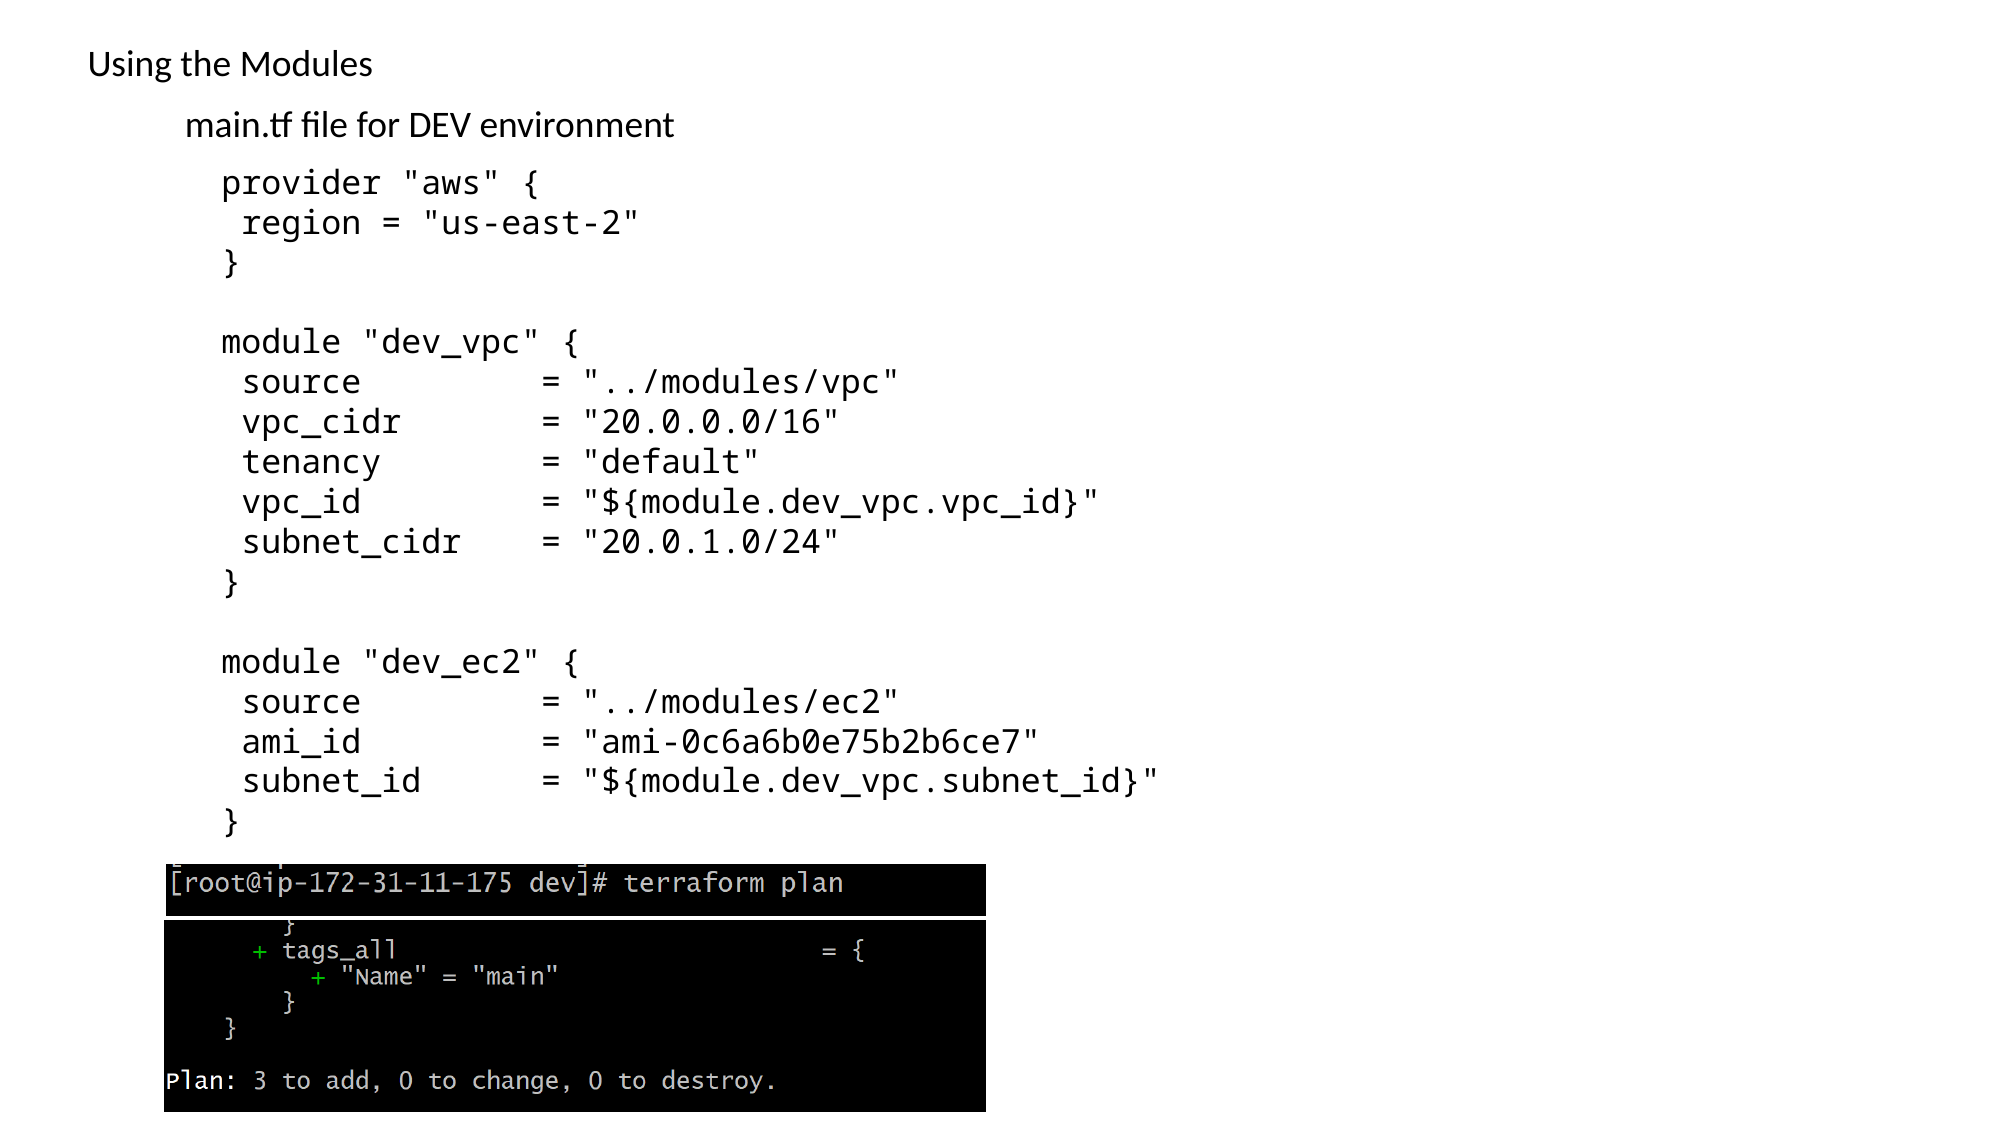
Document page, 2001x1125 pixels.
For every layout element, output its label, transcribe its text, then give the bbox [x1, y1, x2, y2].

picture [164, 920, 986, 1112]
text_box main.tf file for DEV environment [170, 92, 691, 153]
text_box Using the Modules [72, 31, 389, 92]
picture [166, 864, 986, 916]
text_box provider "aws" { region = "us-east-2" } module "dev_vpc" { source = "../modules/vpc" vpc_cidr = "20.0.0.0/16" tenancy = "default" vpc_id = "${module.dev_vpc.vpc_id}" subnet_cidr = "20.0.1.0/24" } module "dev_ec2" { source = "../modules/ec2" ami_id = "ami-0c6a6b0e75b2b6ce7" subnet_id = "${module.dev_vpc.subnet_id}" } [206, 153, 1686, 847]
